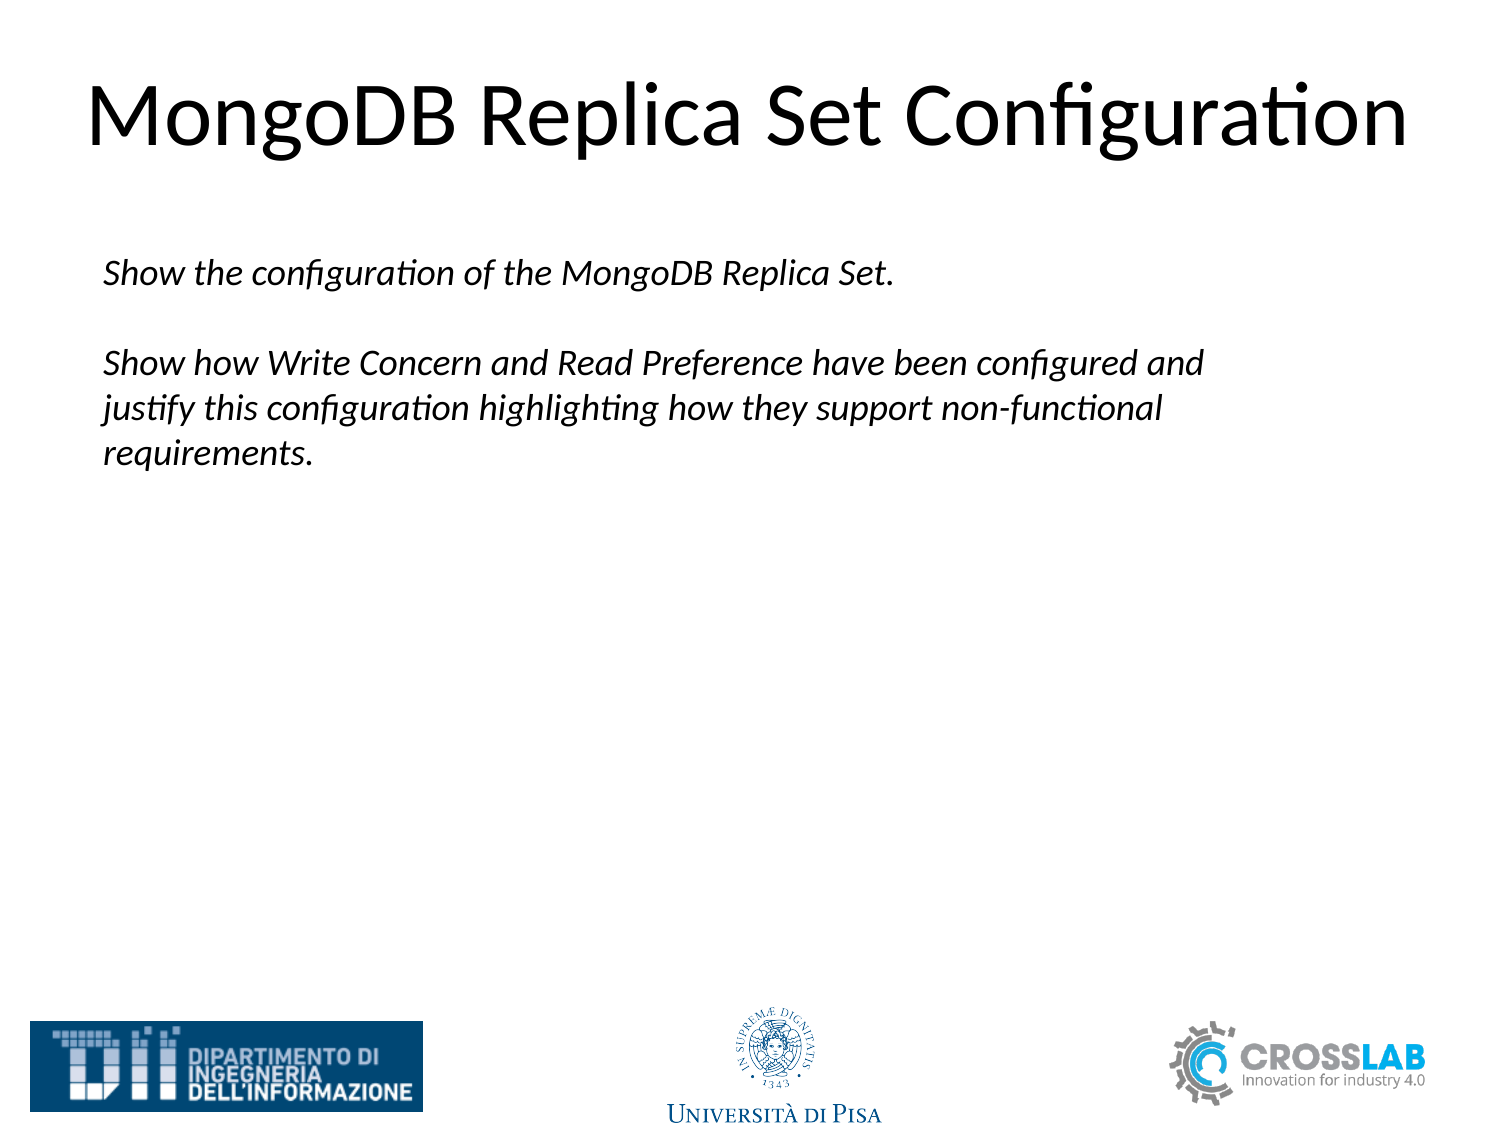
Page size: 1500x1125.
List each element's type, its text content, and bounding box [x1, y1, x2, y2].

picture [1169, 1021, 1425, 1106]
picture [30, 1021, 423, 1112]
title MongoDB Replica Set Configuration [30, 14, 1468, 203]
picture [667, 1007, 882, 1123]
text_box Show the configuration of the MongoDB Replica Set. Show how Write Concern and Read Preference have been configured and justify this configuration highlighting how they support non-functional requirements. [88, 241, 1318, 481]
